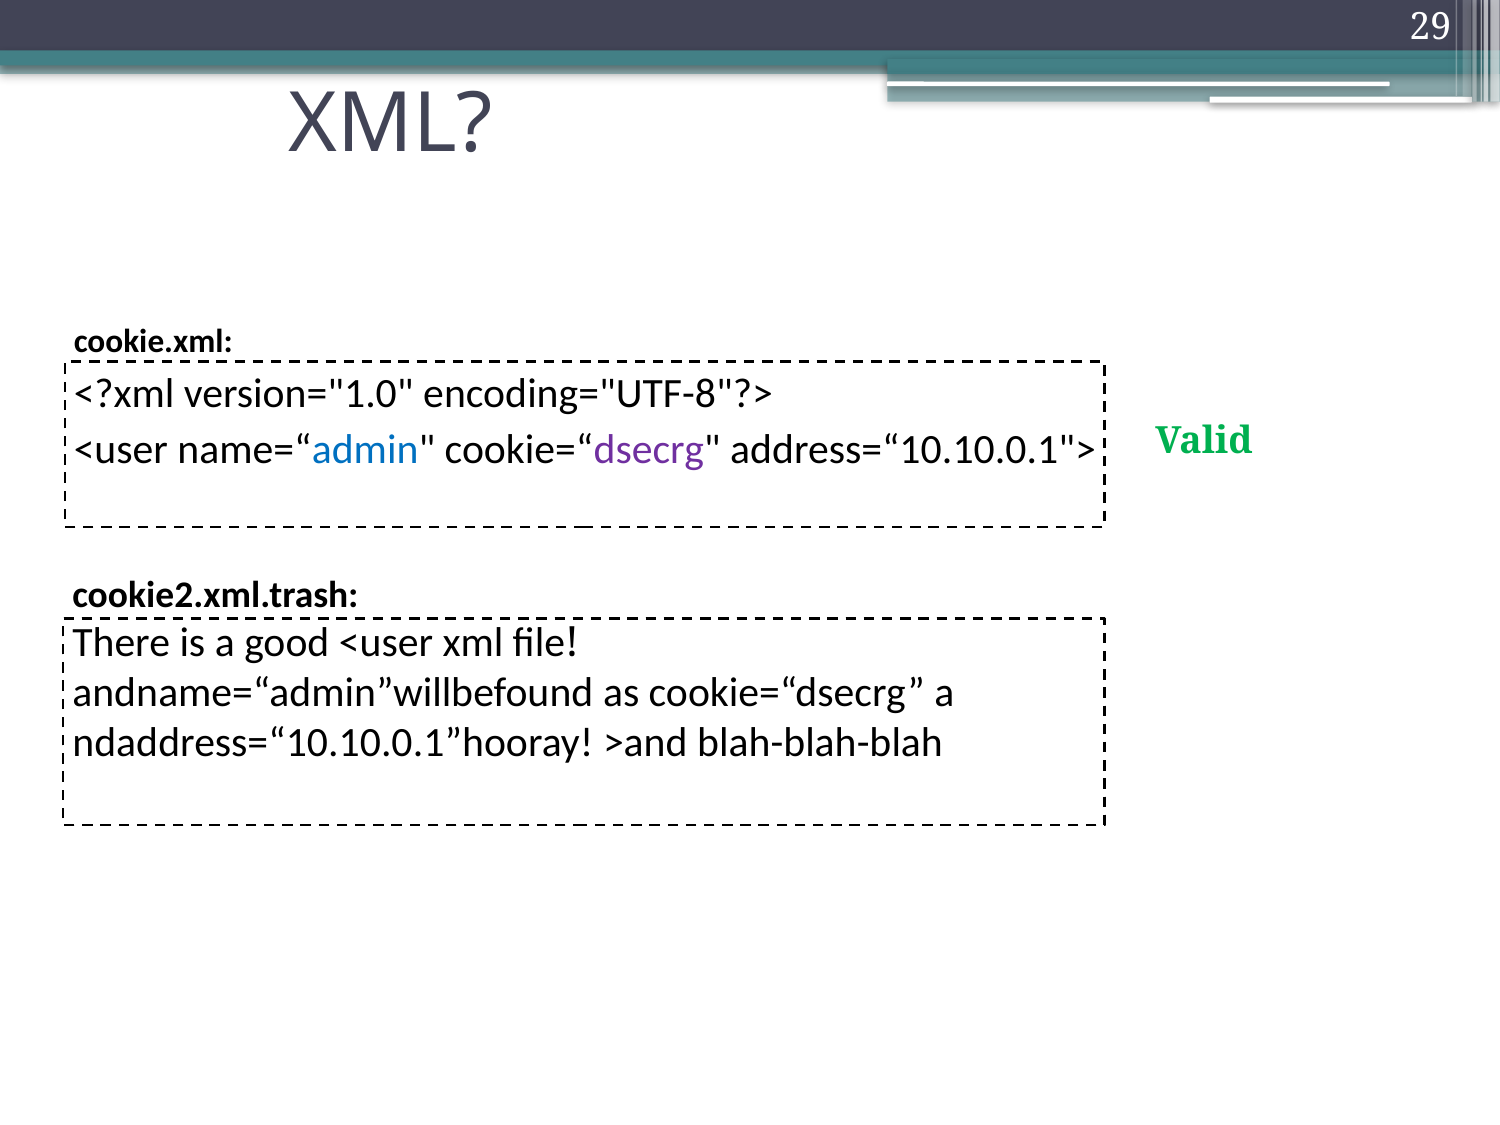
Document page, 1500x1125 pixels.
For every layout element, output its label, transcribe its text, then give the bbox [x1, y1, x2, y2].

text_box [63, 360, 1106, 529]
list cookie.xml: <?xml version="1.0" encoding="UTF-8"?> <user name=“admin" cookie=“dsecrg" address=“10.10.0.1"> [59, 219, 1500, 1024]
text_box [52, 562, 1105, 826]
text_box Valid [1140, 408, 1268, 469]
title XML? [274, 30, 1500, 206]
slide_number 29 [1341, 0, 1466, 61]
